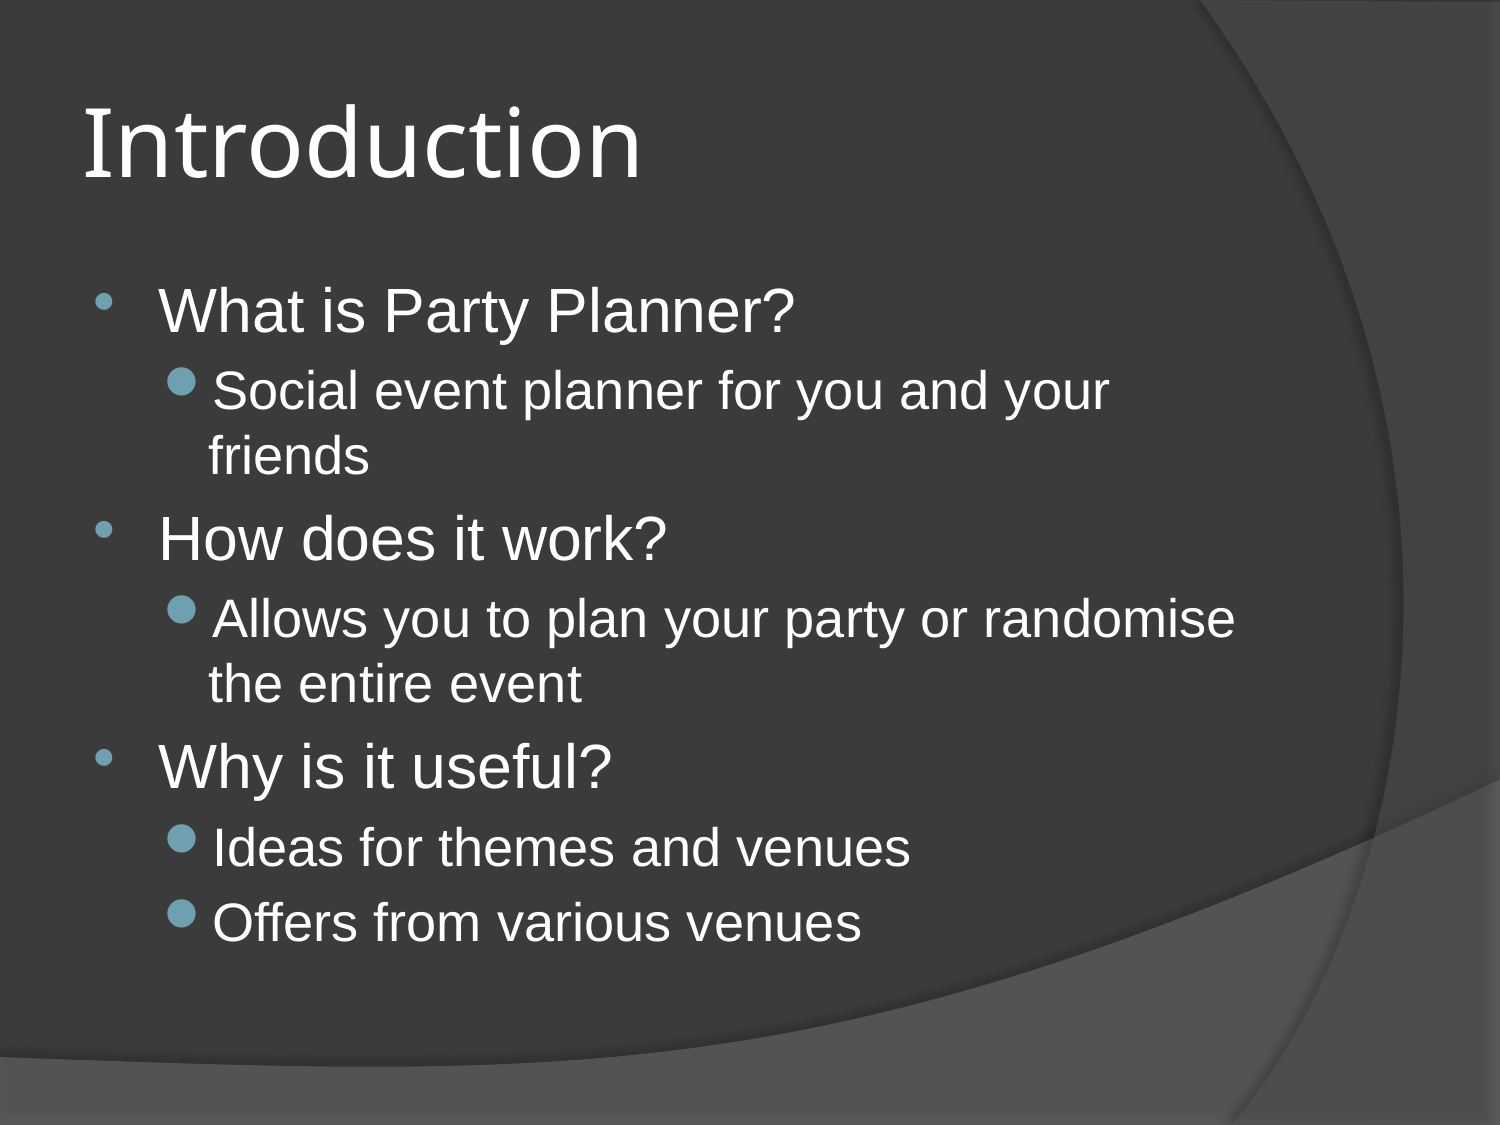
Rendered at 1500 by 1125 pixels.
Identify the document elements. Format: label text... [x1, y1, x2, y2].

list What is Party Planner? Social event planner for you and your friends How does it work? Allows you to plan your party or randomise the entire event Why is it useful? Ideas for themes and venues Offers from various venues [75, 262, 1300, 1005]
title Introduction [75, 45, 1300, 233]
